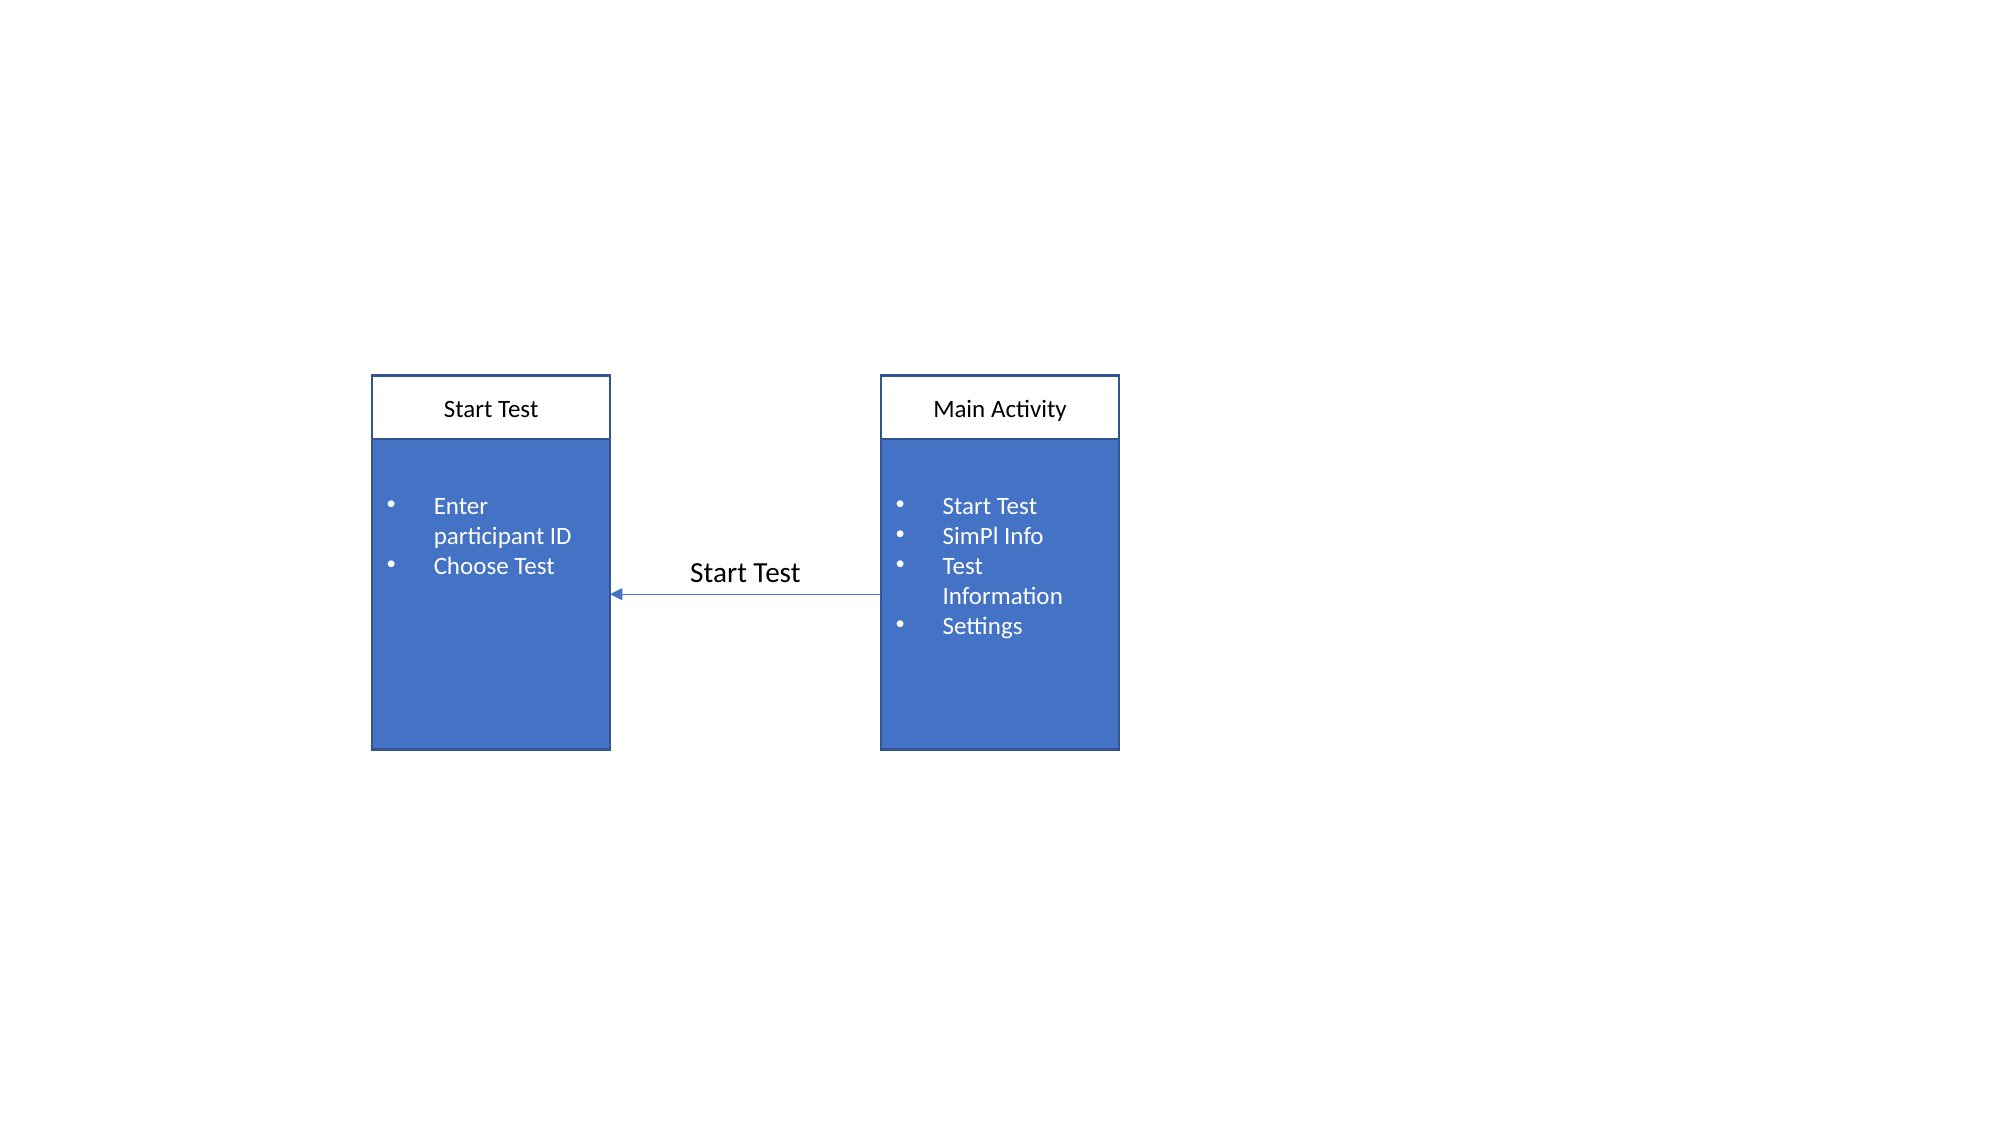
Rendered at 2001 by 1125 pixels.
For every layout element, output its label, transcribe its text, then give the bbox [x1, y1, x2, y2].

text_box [880, 375, 1120, 750]
text_box Start Test [675, 546, 816, 594]
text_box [372, 375, 611, 750]
